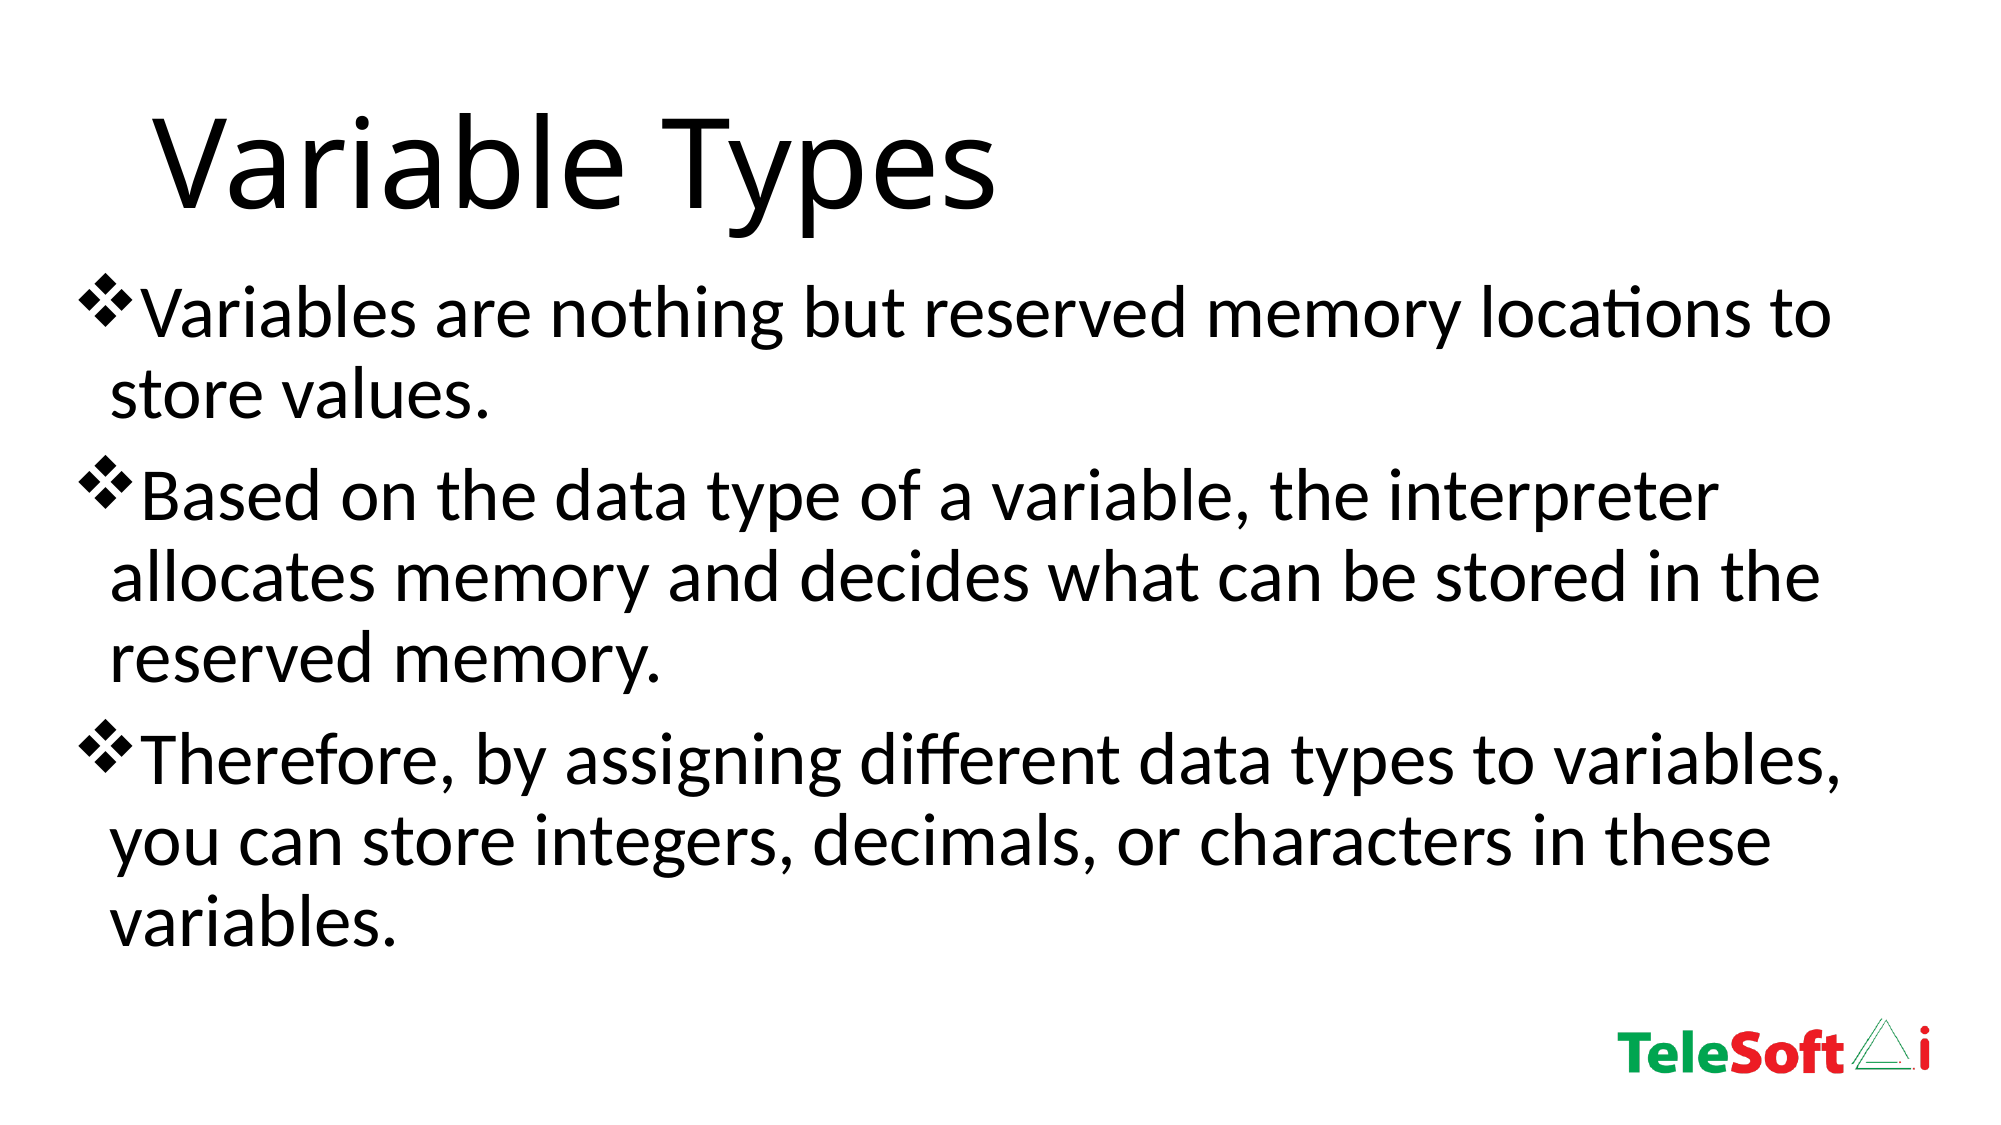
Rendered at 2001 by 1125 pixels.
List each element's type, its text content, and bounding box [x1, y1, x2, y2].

list Variables are nothing but reserved memory locations to store values. Based on the data type of a variable, the interpreter allocates memory and decides what can be stored in the reserved memory. Therefore, by assigning different data types to variables, you can store integers, decimals, or characters in these variables. [56, 265, 1943, 1125]
title Variable Types [137, 59, 1863, 265]
picture [1493, 872, 2000, 1125]
